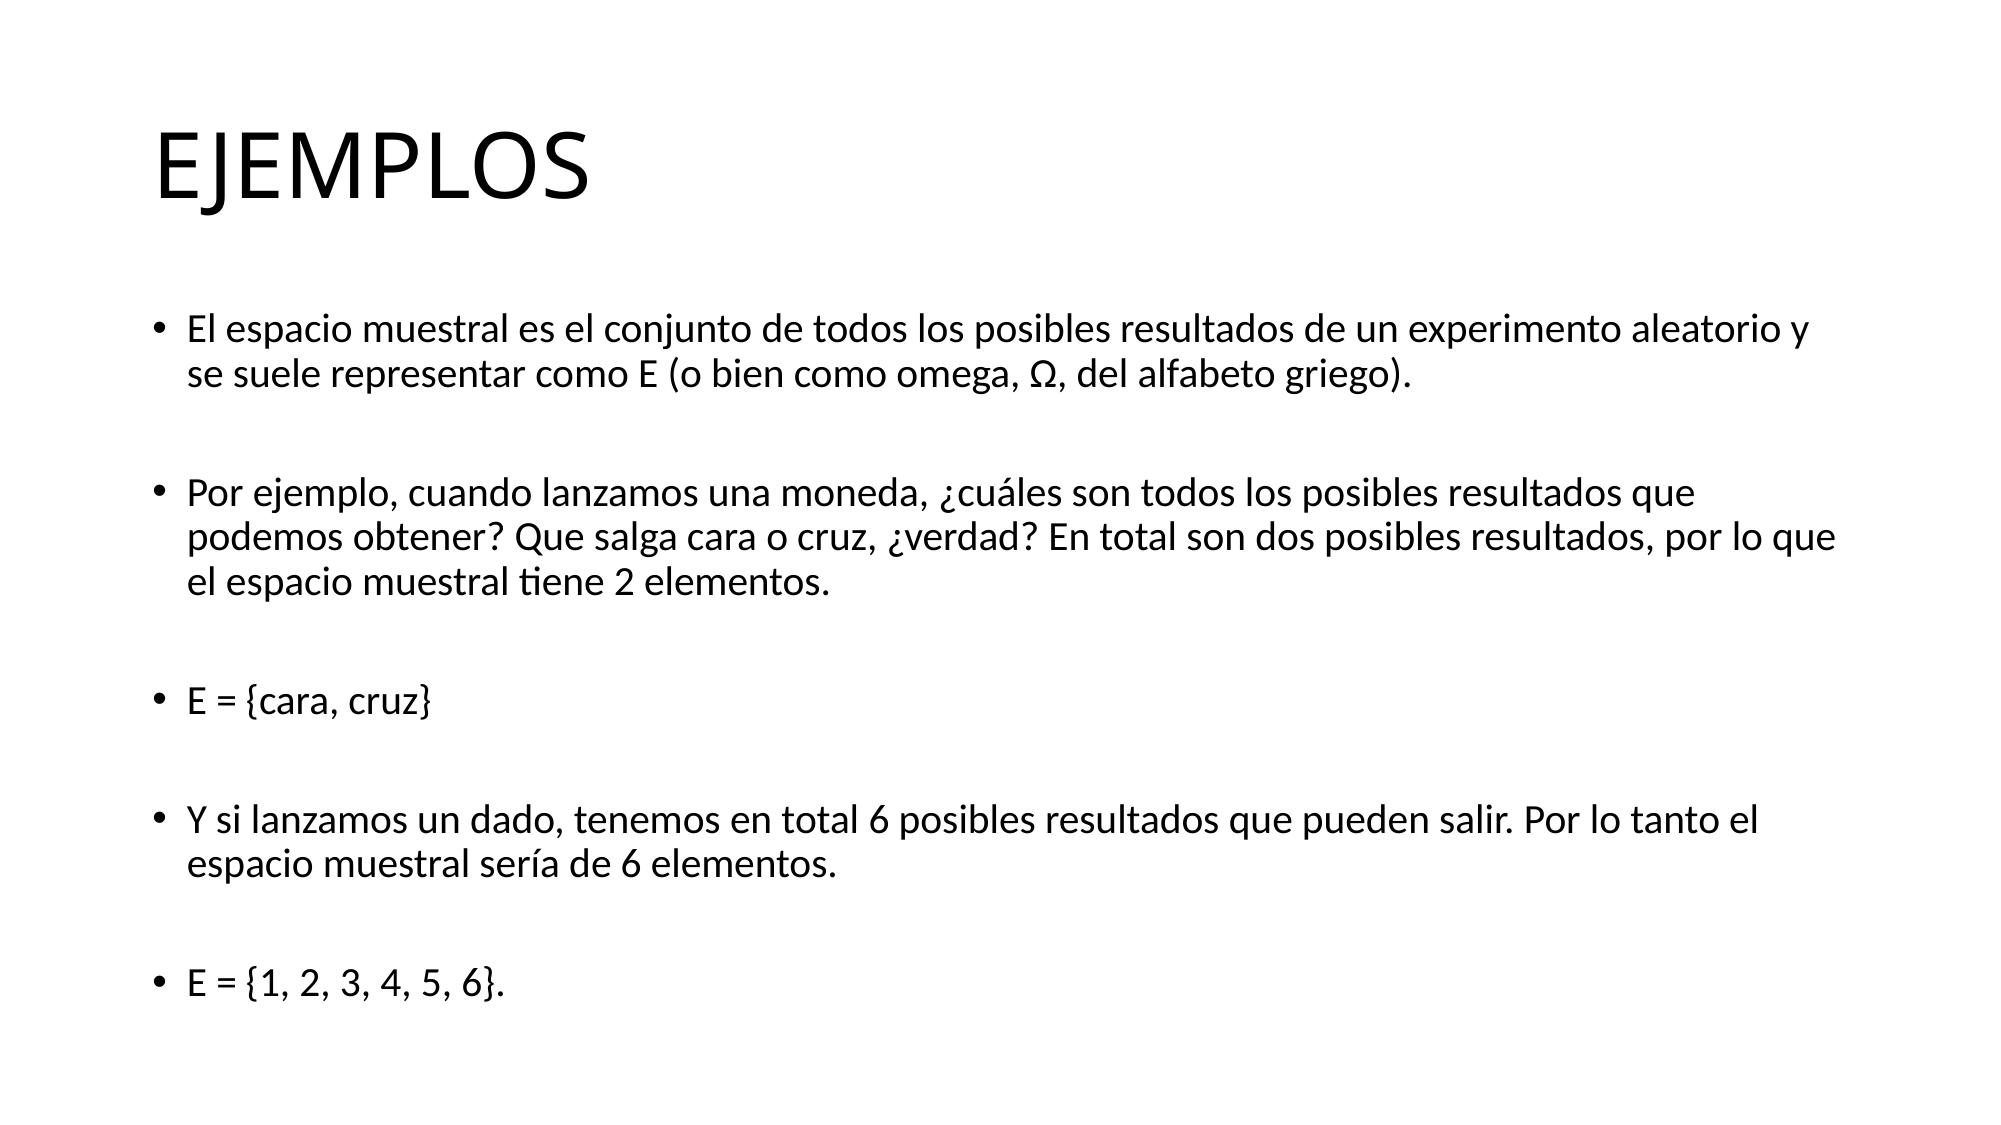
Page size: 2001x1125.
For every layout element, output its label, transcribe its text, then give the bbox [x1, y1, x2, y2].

list El espacio muestral es el conjunto de todos los posibles resultados de un experimento aleatorio y se suele representar como E (o bien como omega, Ω, del alfabeto griego). Por ejemplo, cuando lanzamos una moneda, ¿cuáles son todos los posibles resultados que podemos obtener? Que salga cara o cruz, ¿verdad? En total son dos posibles resultados, por lo que el espacio muestral tiene 2 elementos. E = {cara, cruz} Y si lanzamos un dado, tenemos en total 6 posibles resultados que pueden salir. Por lo tanto el espacio muestral sería de 6 elementos. E = {1, 2, 3, 4, 5, 6}. [137, 299, 1863, 1014]
title EJEMPLOS [137, 59, 1863, 278]
